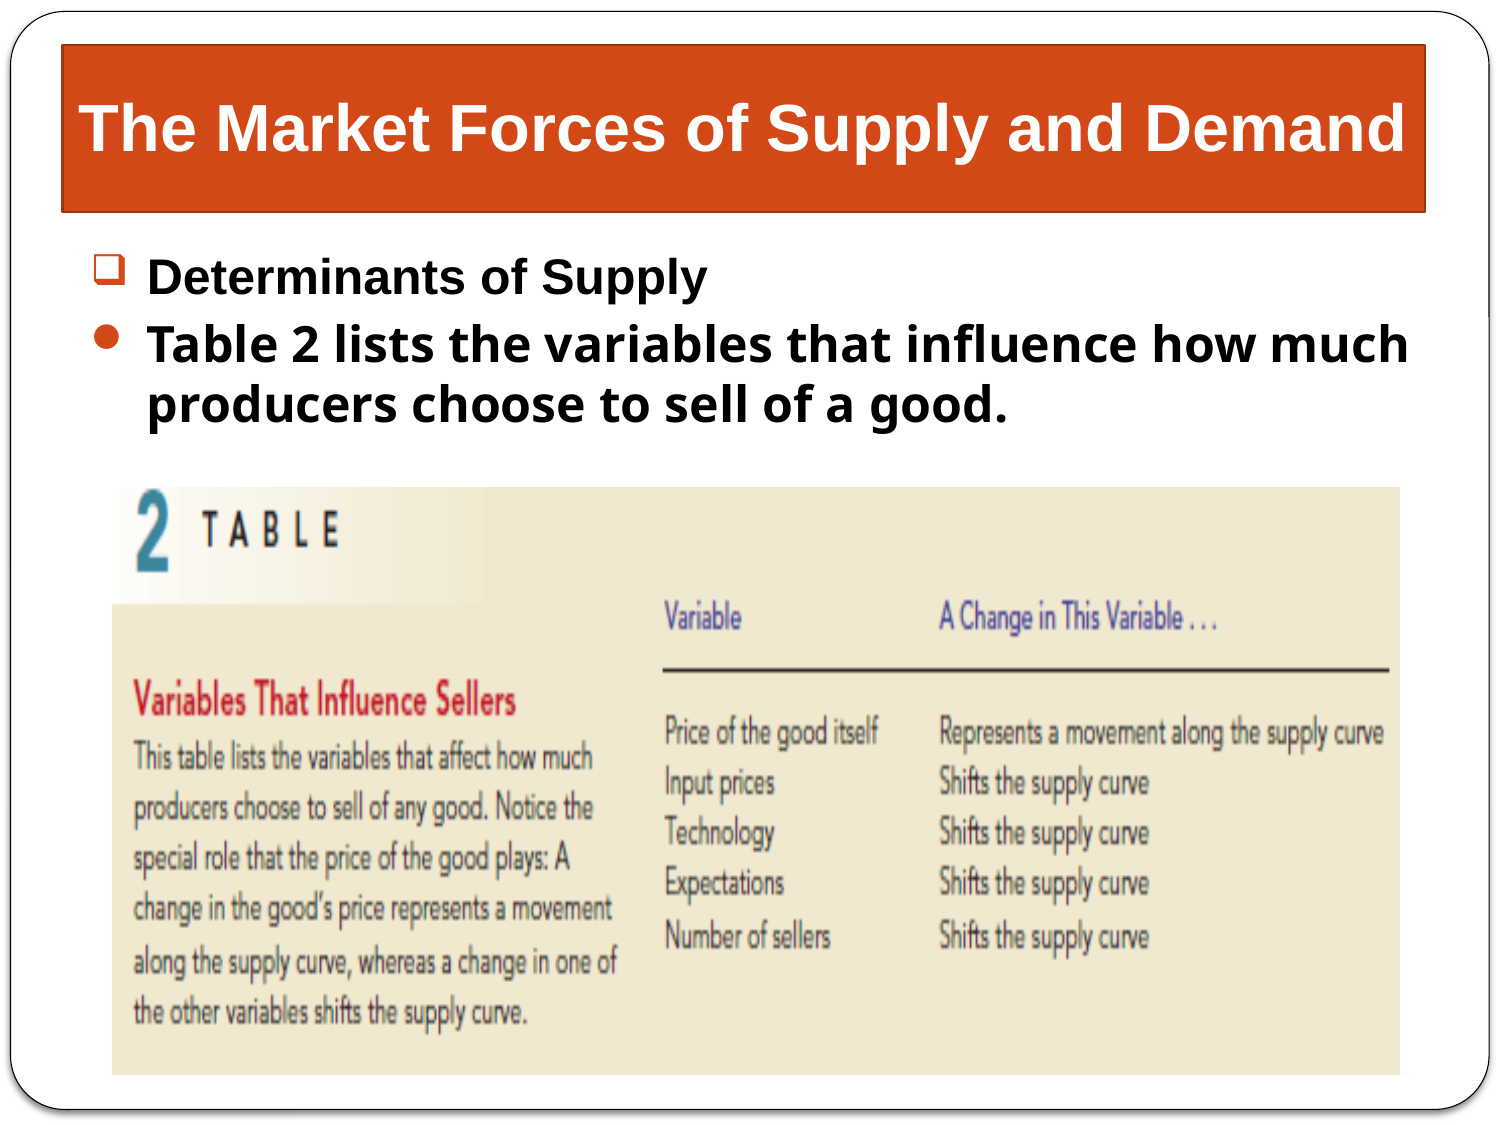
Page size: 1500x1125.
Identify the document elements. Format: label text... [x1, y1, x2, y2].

list Determinants of Supply Table 2 lists the variables that influence how much producers choose to sell of a good. [75, 237, 1425, 1038]
title The Market Forces of Supply and Demand [61, 44, 1426, 213]
picture [112, 487, 1401, 1076]
